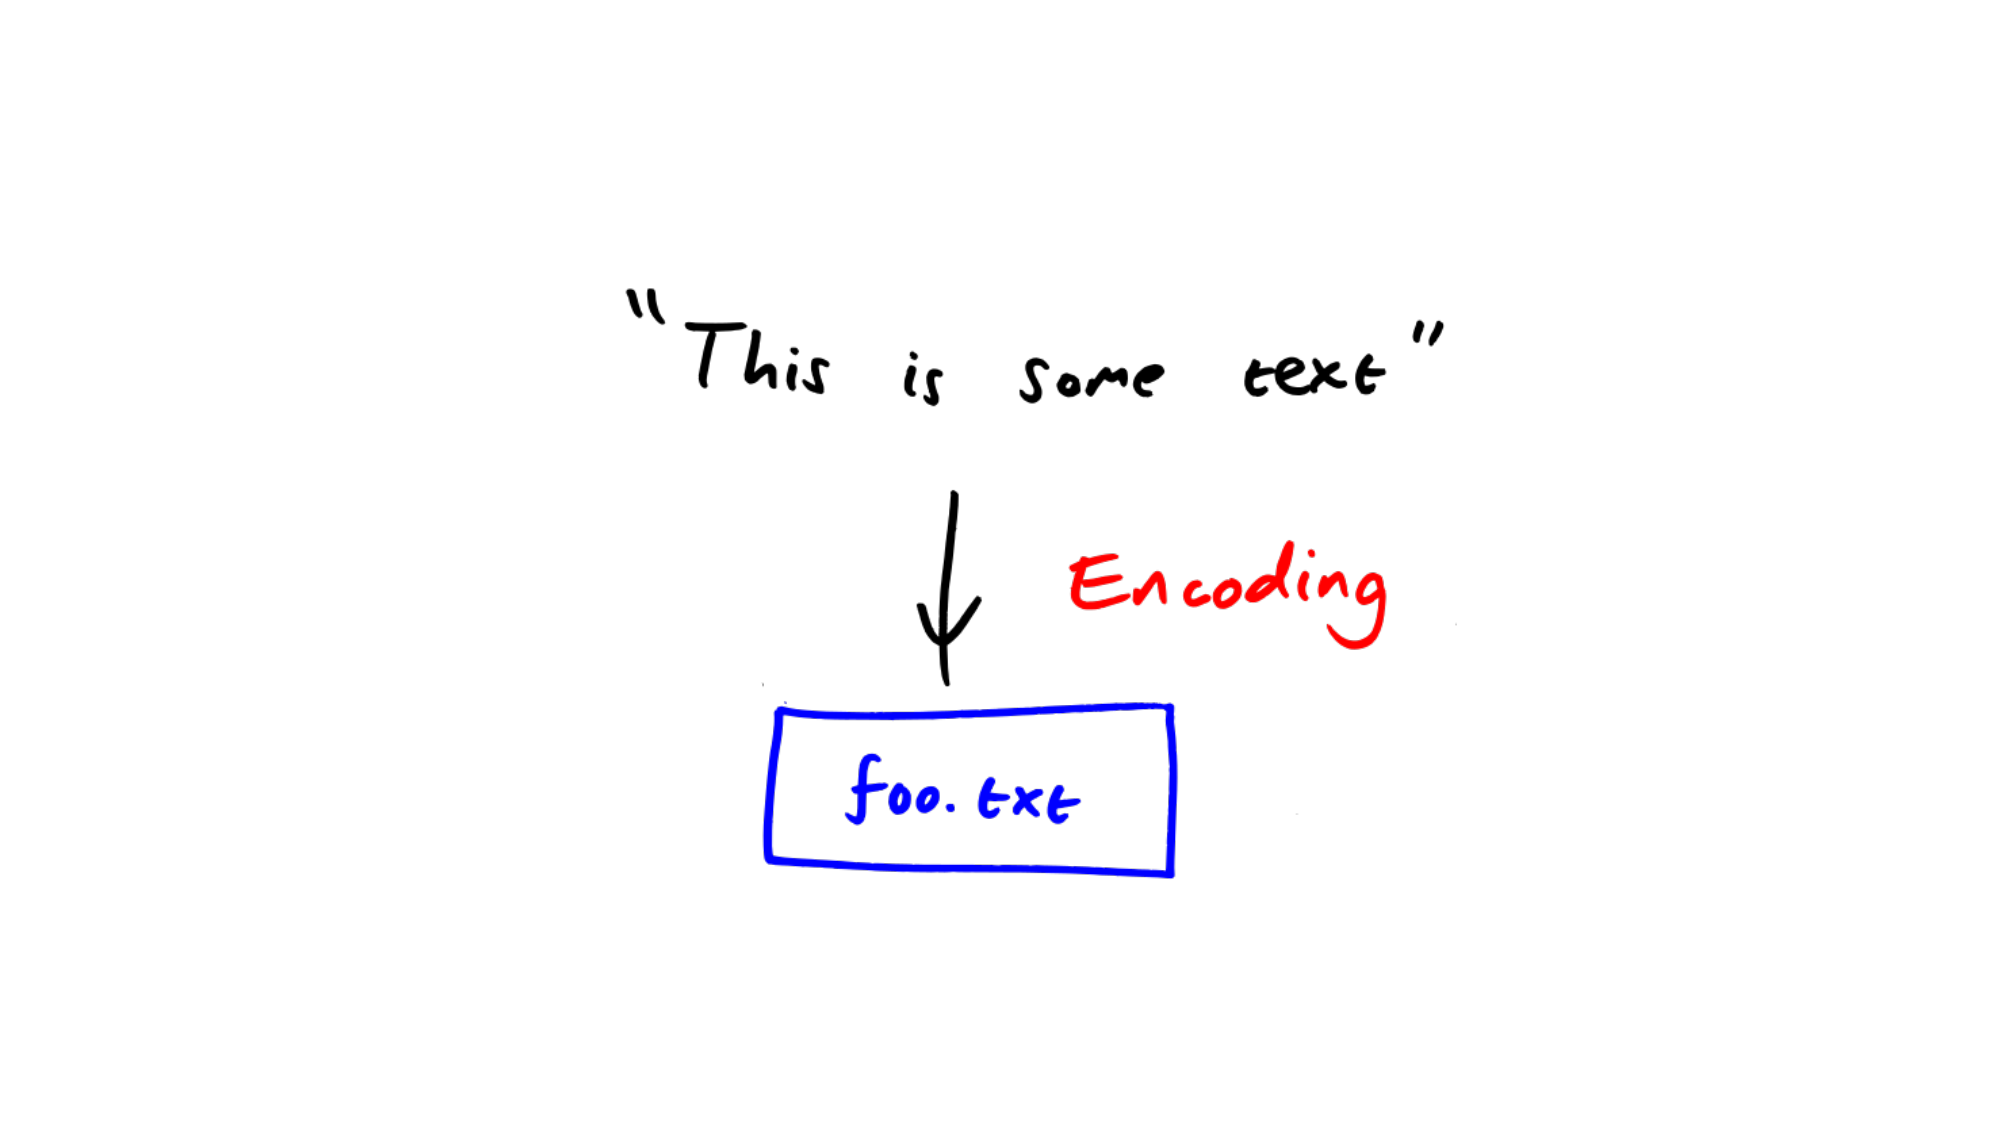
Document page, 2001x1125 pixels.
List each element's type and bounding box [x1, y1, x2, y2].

picture [366, 0, 1752, 1125]
